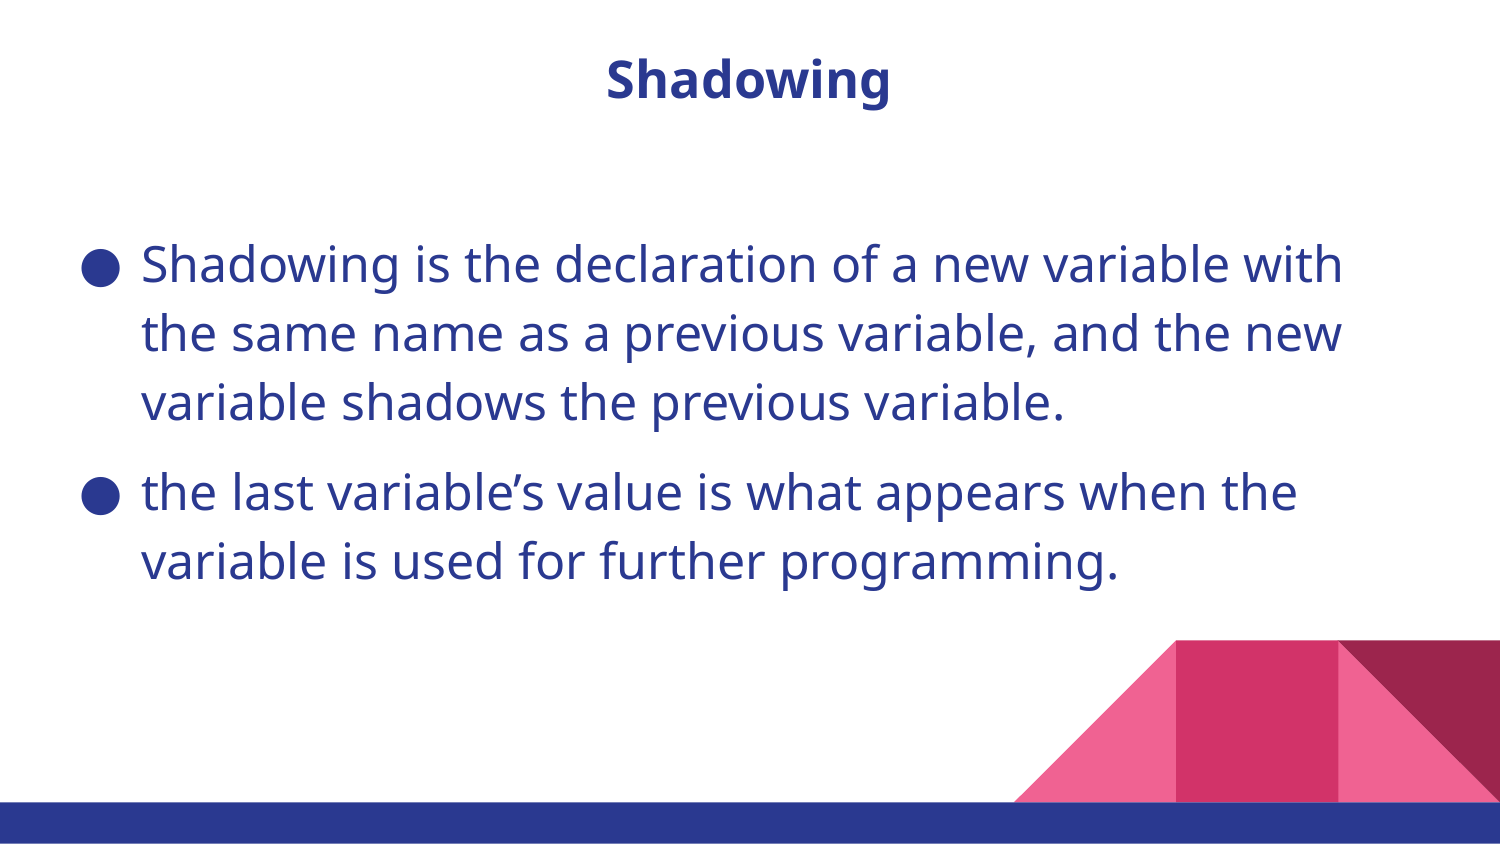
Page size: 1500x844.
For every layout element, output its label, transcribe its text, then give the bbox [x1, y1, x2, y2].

list Shadowing is the declaration of a new variable with the same name as a previous variable, and the new variable shadows the previous variable. the last variable’s value is what appears when the variable is used for further programming. [51, 208, 1449, 820]
title Shadowing [51, 31, 1449, 126]
